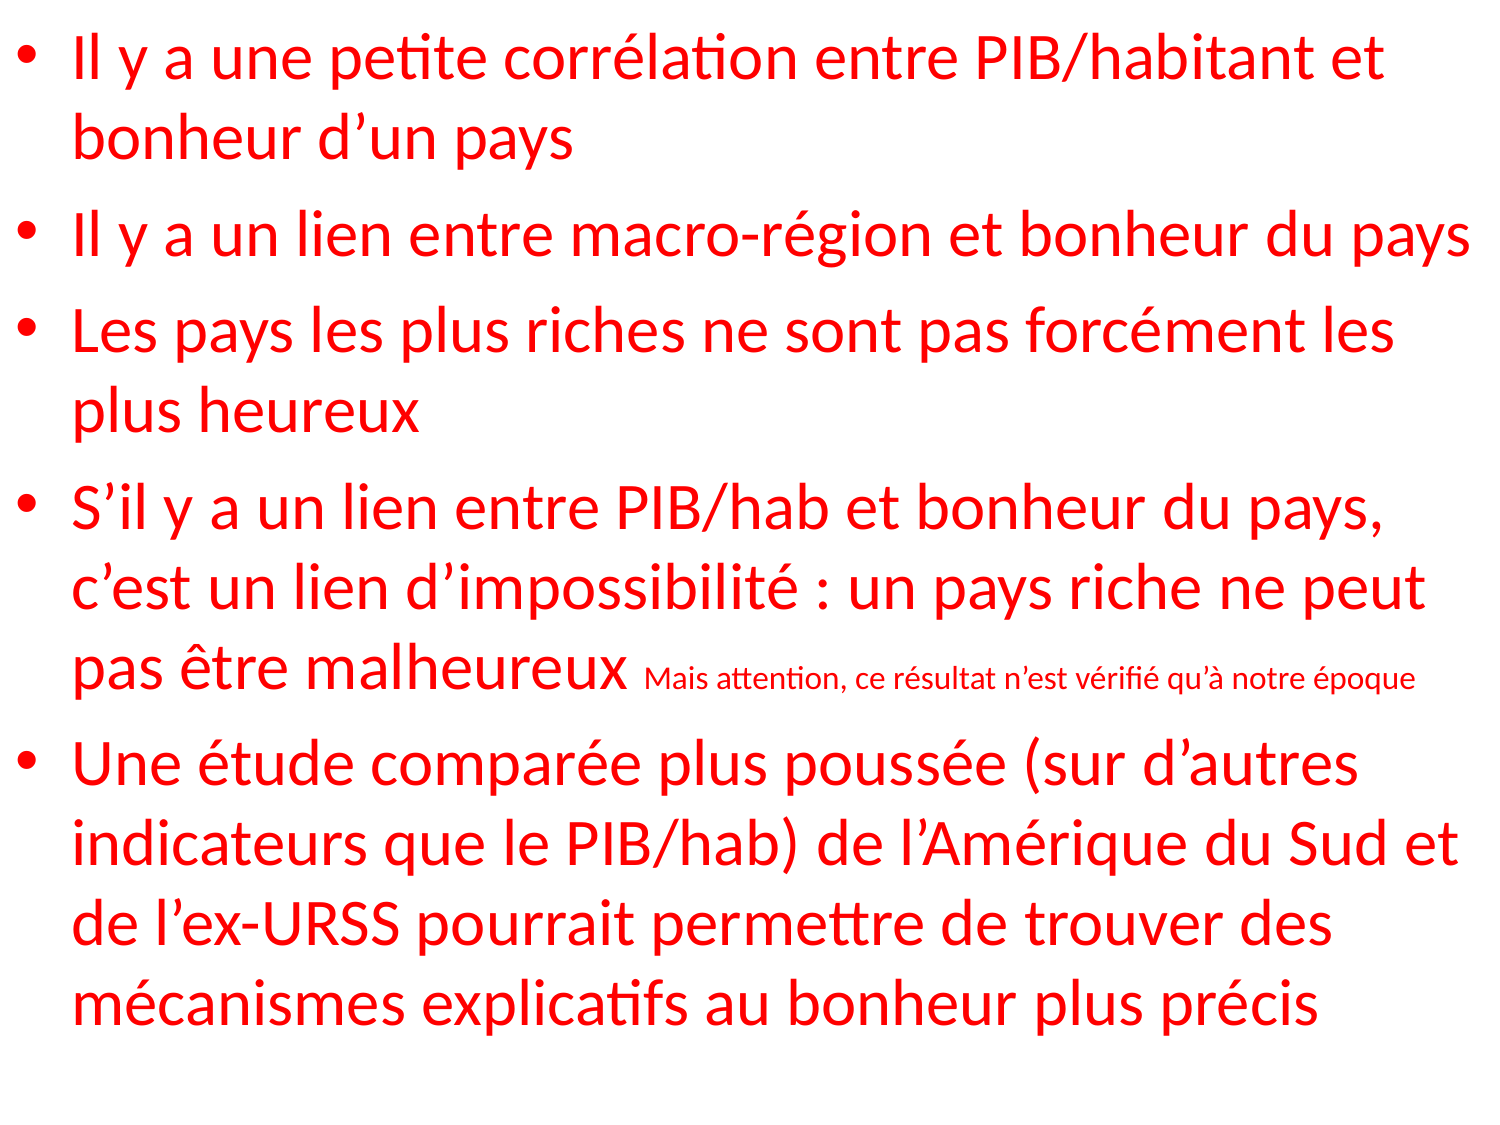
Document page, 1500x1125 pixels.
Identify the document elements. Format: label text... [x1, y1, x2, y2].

text_box Il y a une petite corrélation entre PIB/habitant et bonheur d’un pays Il y a un lien entre macro-région et bonheur du pays Les pays les plus riches ne sont pas forcément les plus heureux S’il y a un lien entre PIB/hab et bonheur du pays, c’est un lien d’impossibilité : un pays riche ne peut pas être malheureux Mais attention, ce résultat n’est vérifié qu’à notre époque Une étude comparée plus poussée (sur d’autres indicateurs que le PIB/hab) de l’Amérique du Sud et de l’ex-URSS pourrait permettre de trouver des mécanismes explicatifs au bonheur plus précis [0, 5, 1500, 1125]
